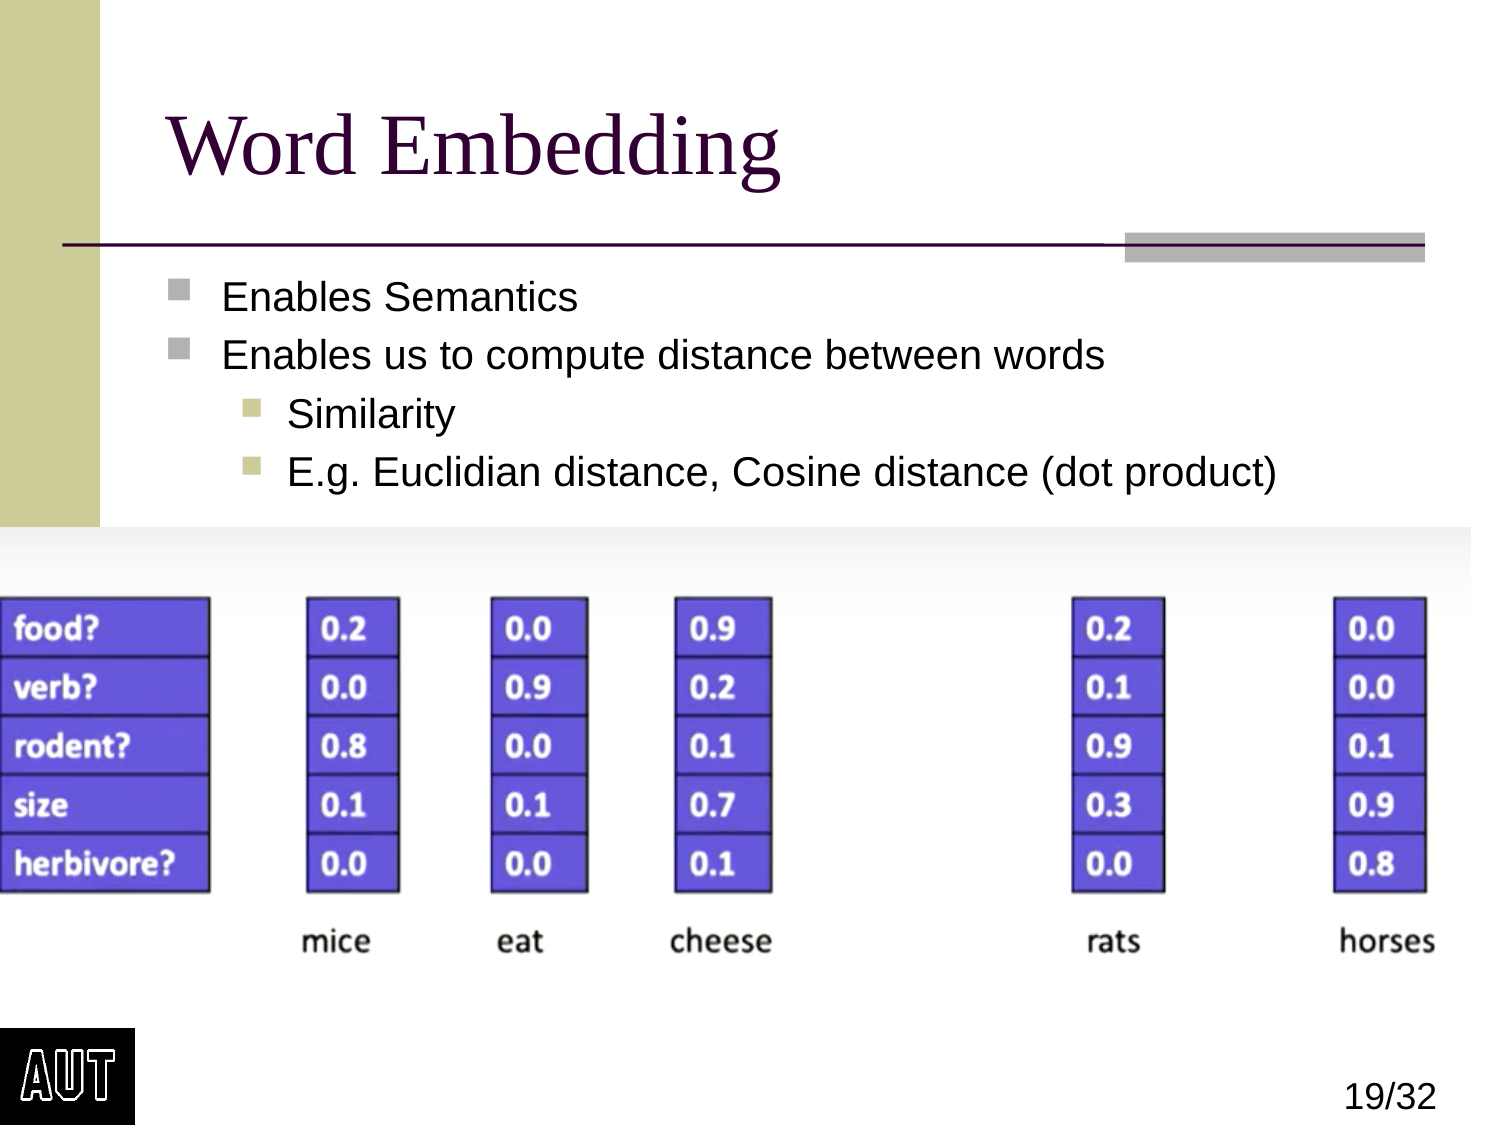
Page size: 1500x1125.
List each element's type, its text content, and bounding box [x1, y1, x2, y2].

title Word Embedding [150, 45, 1425, 234]
picture [0, 526, 1471, 1125]
list Enables Semantics Enables us to compute distance between words Similarity E.g. Euclidian distance, Cosine distance (dot product) [150, 262, 1425, 525]
